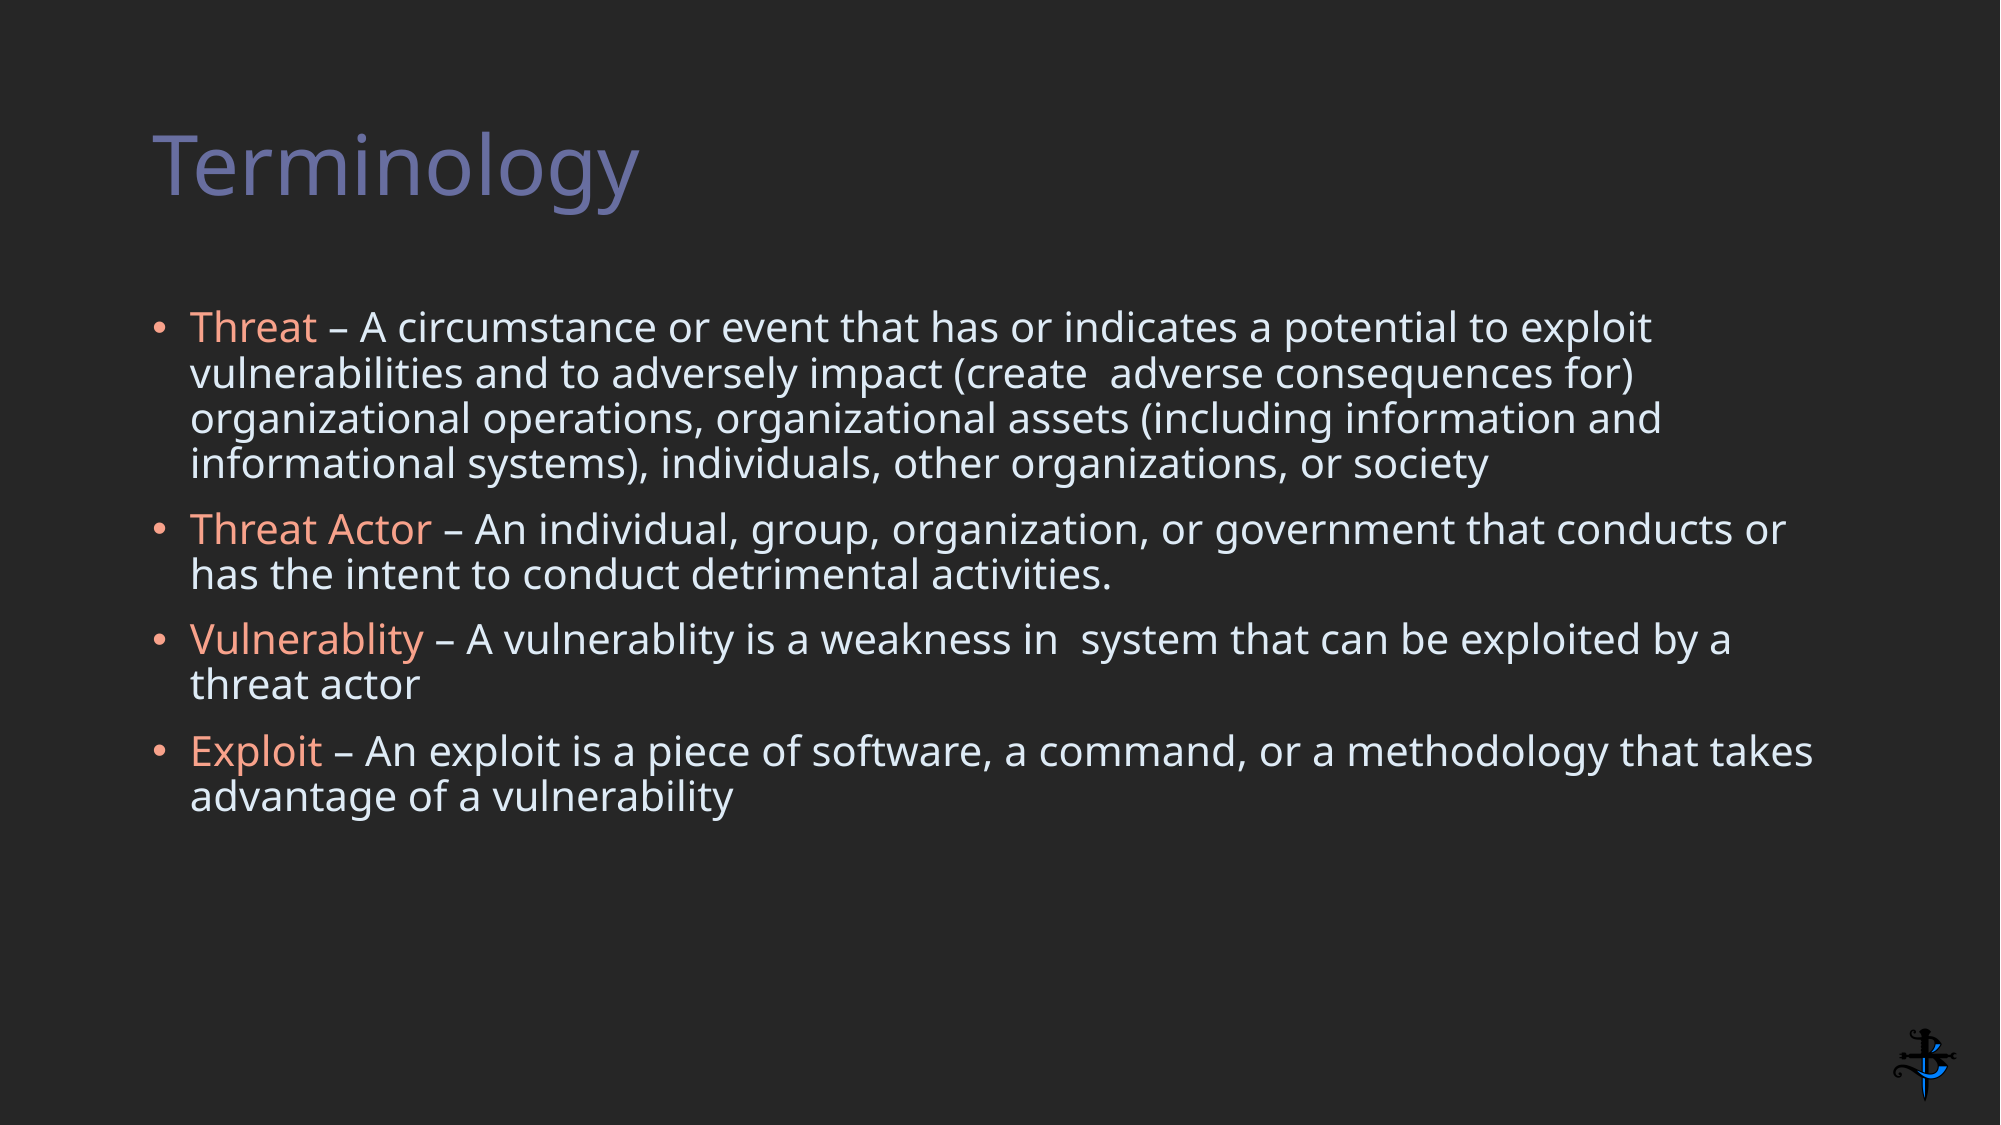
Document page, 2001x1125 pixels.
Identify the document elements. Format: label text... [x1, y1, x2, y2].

list Threat – A circumstance or event that has or indicates a potential to exploit vulnerabilities and to adversely impact (create adverse consequences for) organizational operations, organizational assets (including information and informational systems), individuals, other organizations, or society Threat Actor – An individual, group, organization, or government that conducts or has the intent to conduct detrimental activities. Vulnerablity – A vulnerablity is a weakness in system that can be exploited by a threat actor Exploit – An exploit is a piece of software, a command, or a methodology that takes advantage of a vulnerability [137, 299, 1863, 1014]
picture [1862, 1002, 1988, 1125]
title Terminology [137, 59, 1863, 278]
